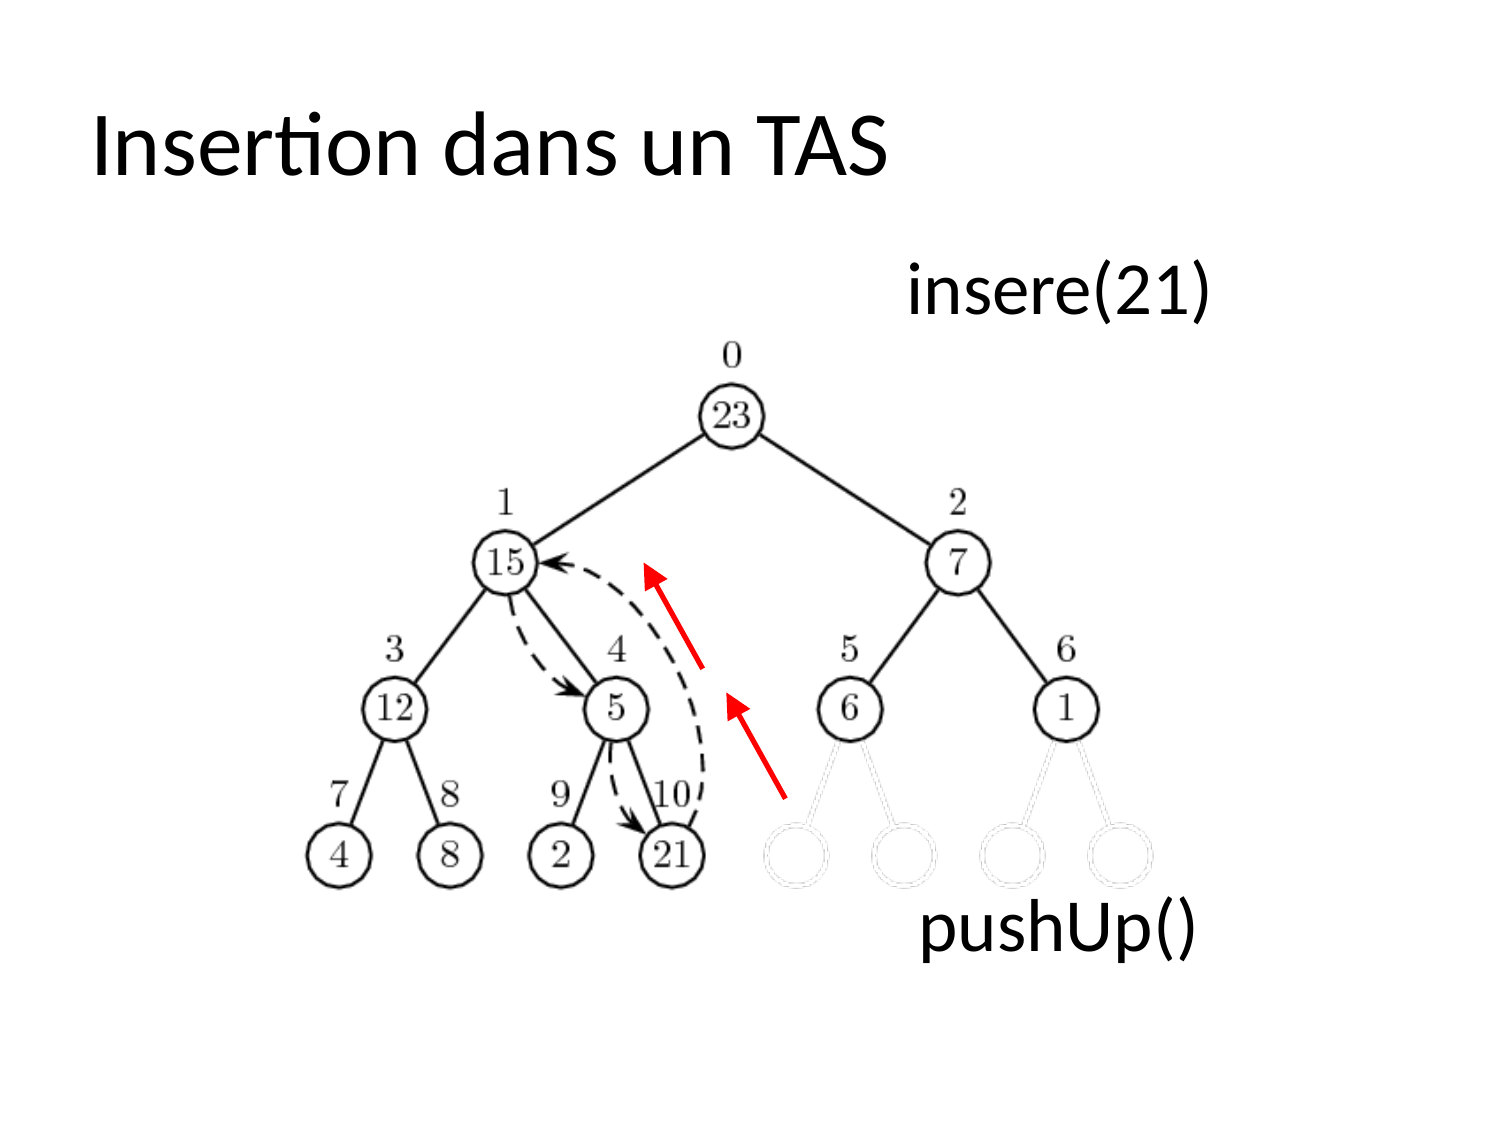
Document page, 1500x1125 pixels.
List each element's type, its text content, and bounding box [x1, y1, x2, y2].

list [300, 337, 1158, 894]
text_box Insertion dans un TAS [75, 45, 1471, 233]
text_box insere(21) [891, 232, 1258, 338]
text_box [643, 562, 703, 669]
text_box pushUp() [903, 869, 1224, 975]
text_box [726, 692, 786, 799]
